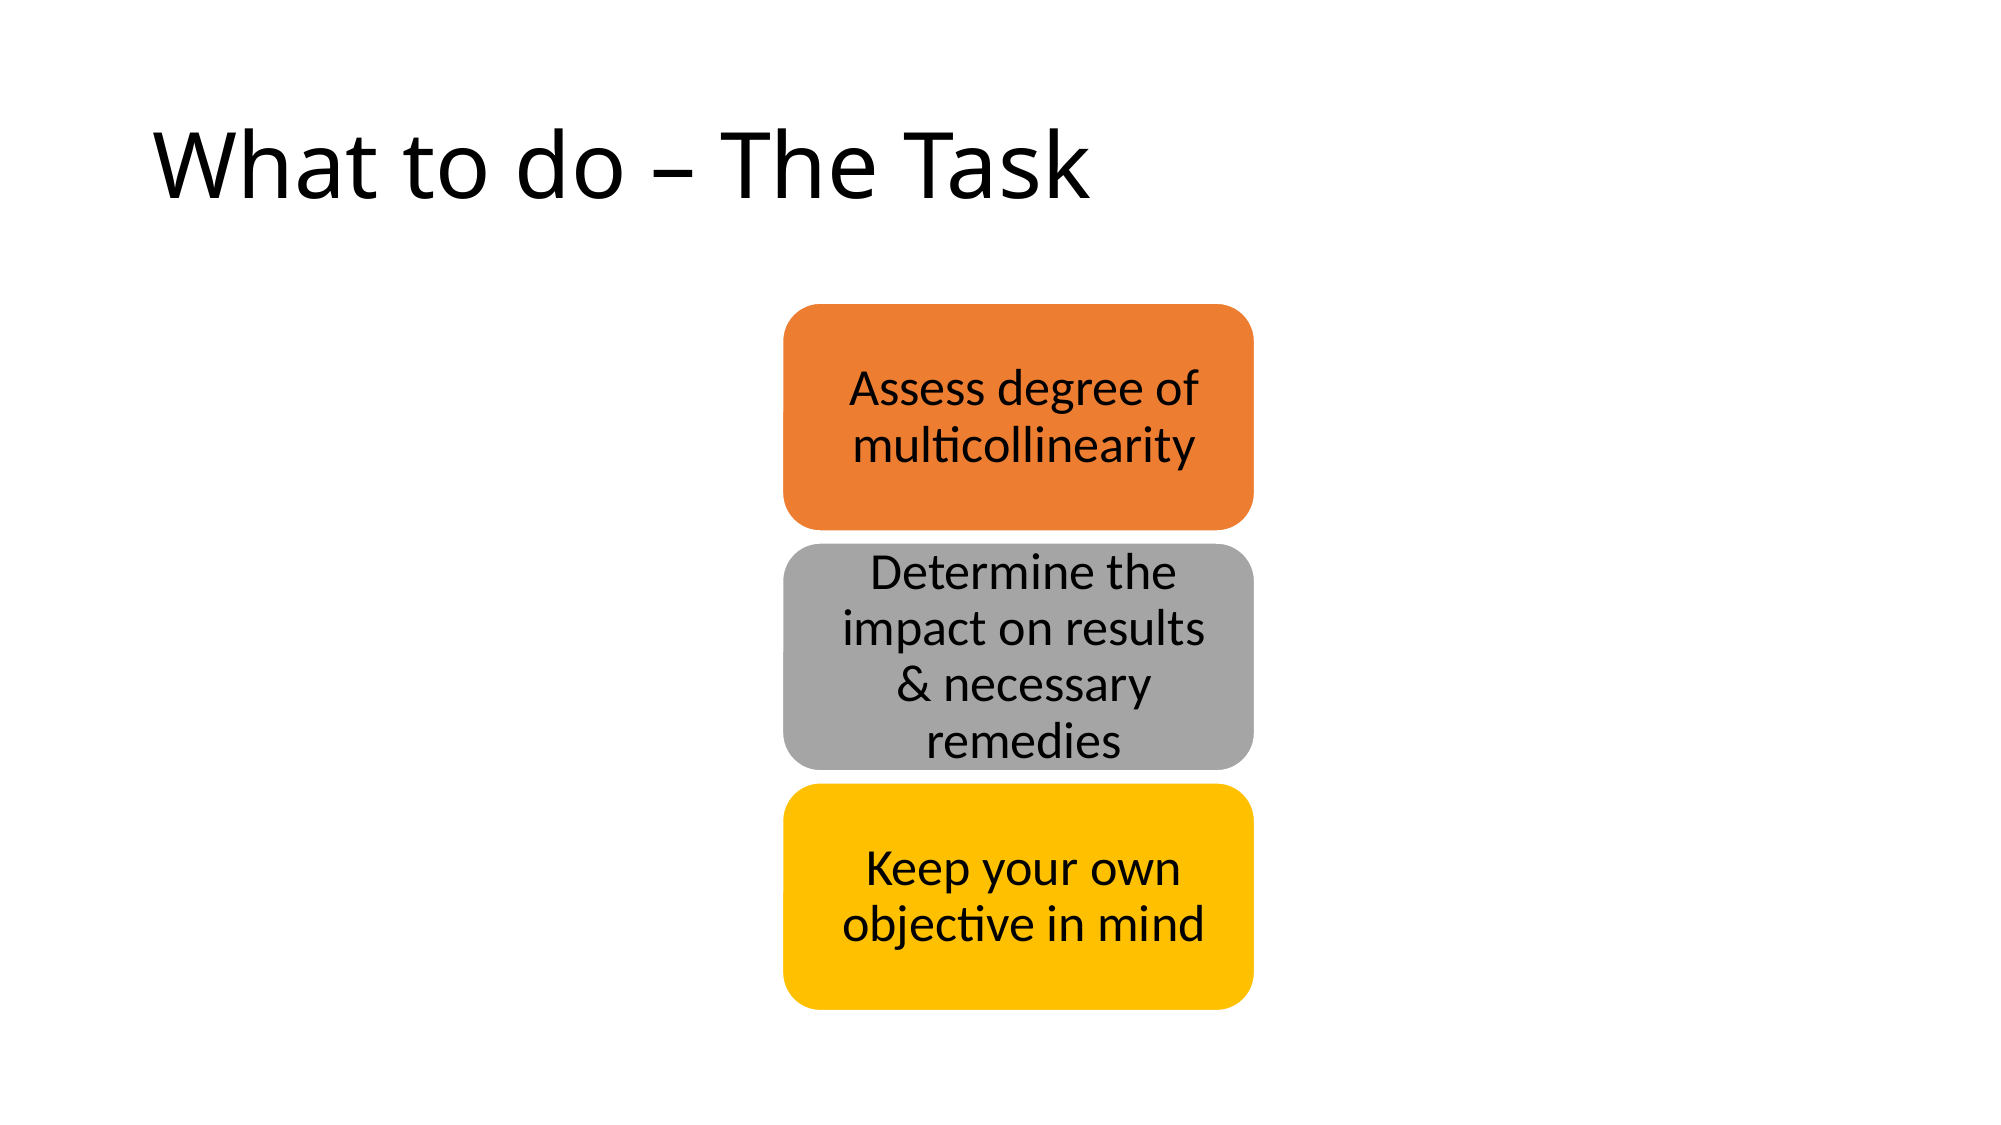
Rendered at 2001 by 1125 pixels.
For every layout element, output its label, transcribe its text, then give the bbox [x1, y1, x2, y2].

title What to do – The Task [137, 59, 1863, 278]
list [362, 302, 1675, 1012]
